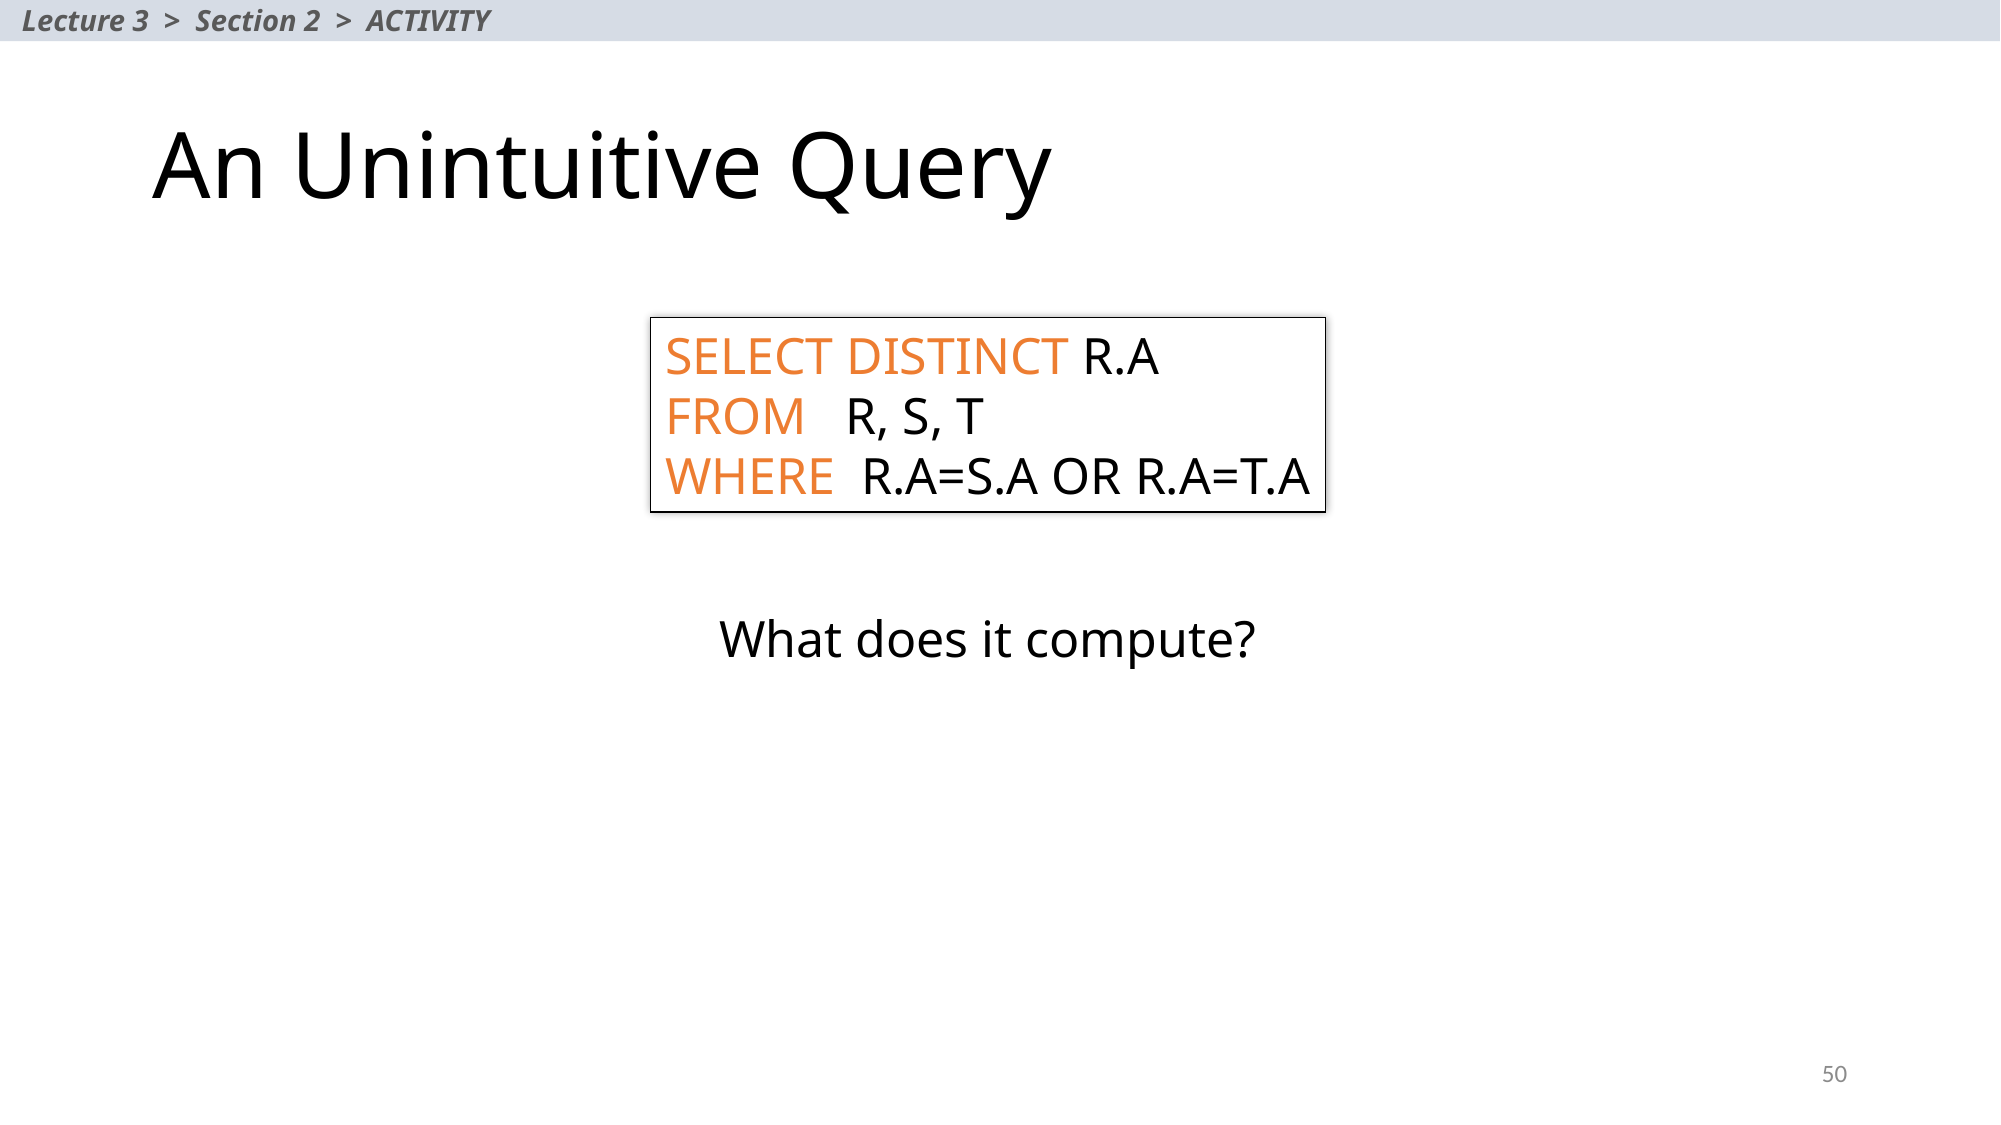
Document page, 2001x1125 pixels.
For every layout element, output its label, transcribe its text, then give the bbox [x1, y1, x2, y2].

text_box SELECT DISTINCT R.A FROM R, S, T WHERE R.A=S.A OR R.A=T.A [650, 317, 1326, 513]
text_box What does it compute? [704, 599, 1272, 675]
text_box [0, 0, 2000, 45]
title An Unintuitive Query [137, 59, 1863, 278]
slide_number 50 [1412, 1042, 1863, 1103]
